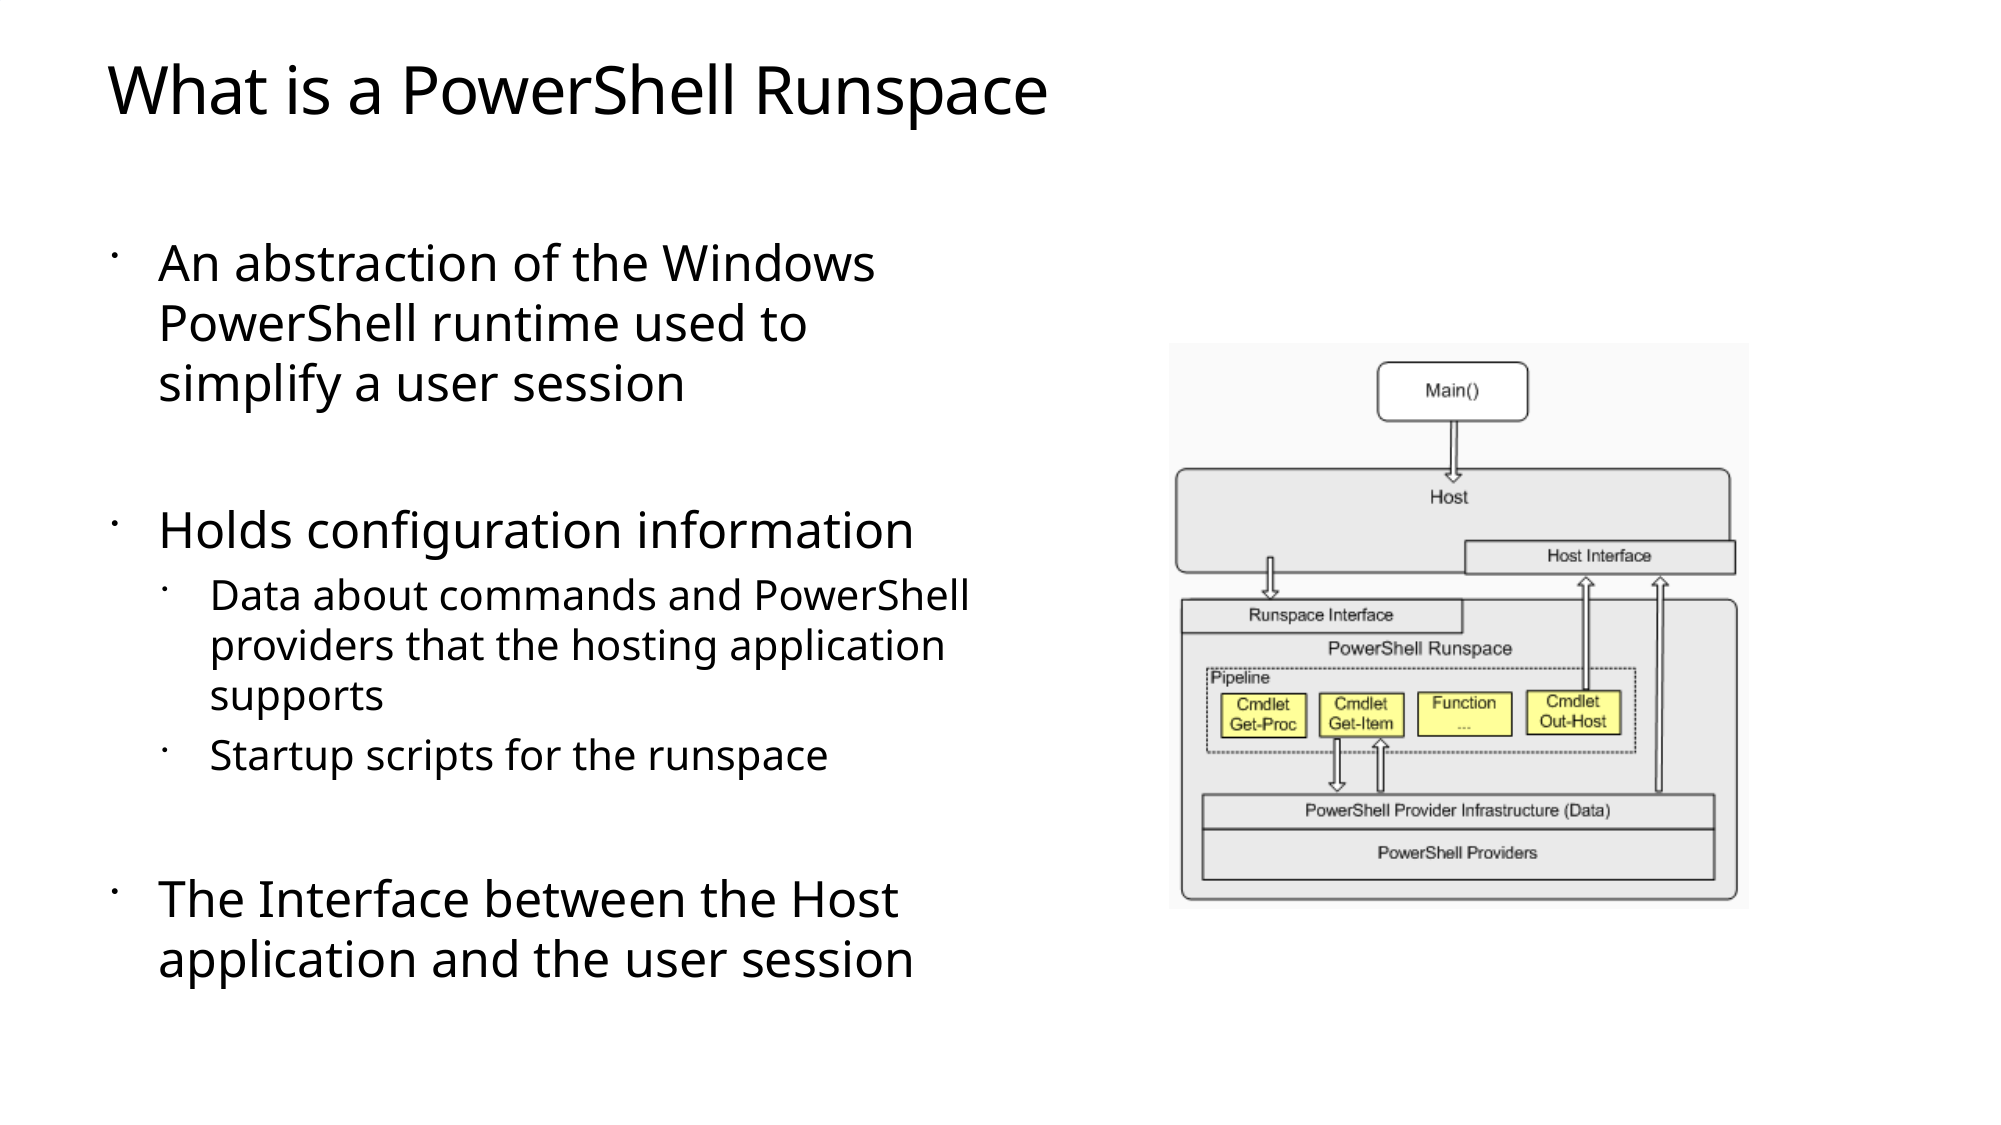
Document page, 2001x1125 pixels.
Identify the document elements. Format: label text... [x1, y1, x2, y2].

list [1169, 343, 1749, 910]
title What is a PowerShell Runspace [107, 52, 1893, 129]
list An abstraction of the Windows PowerShell runtime used to simplify a user session Holds configuration information Data about commands and PowerShell providers that the hosting application supports Startup scripts for the runspace The Interface between the Host application and the user session [107, 230, 975, 1022]
